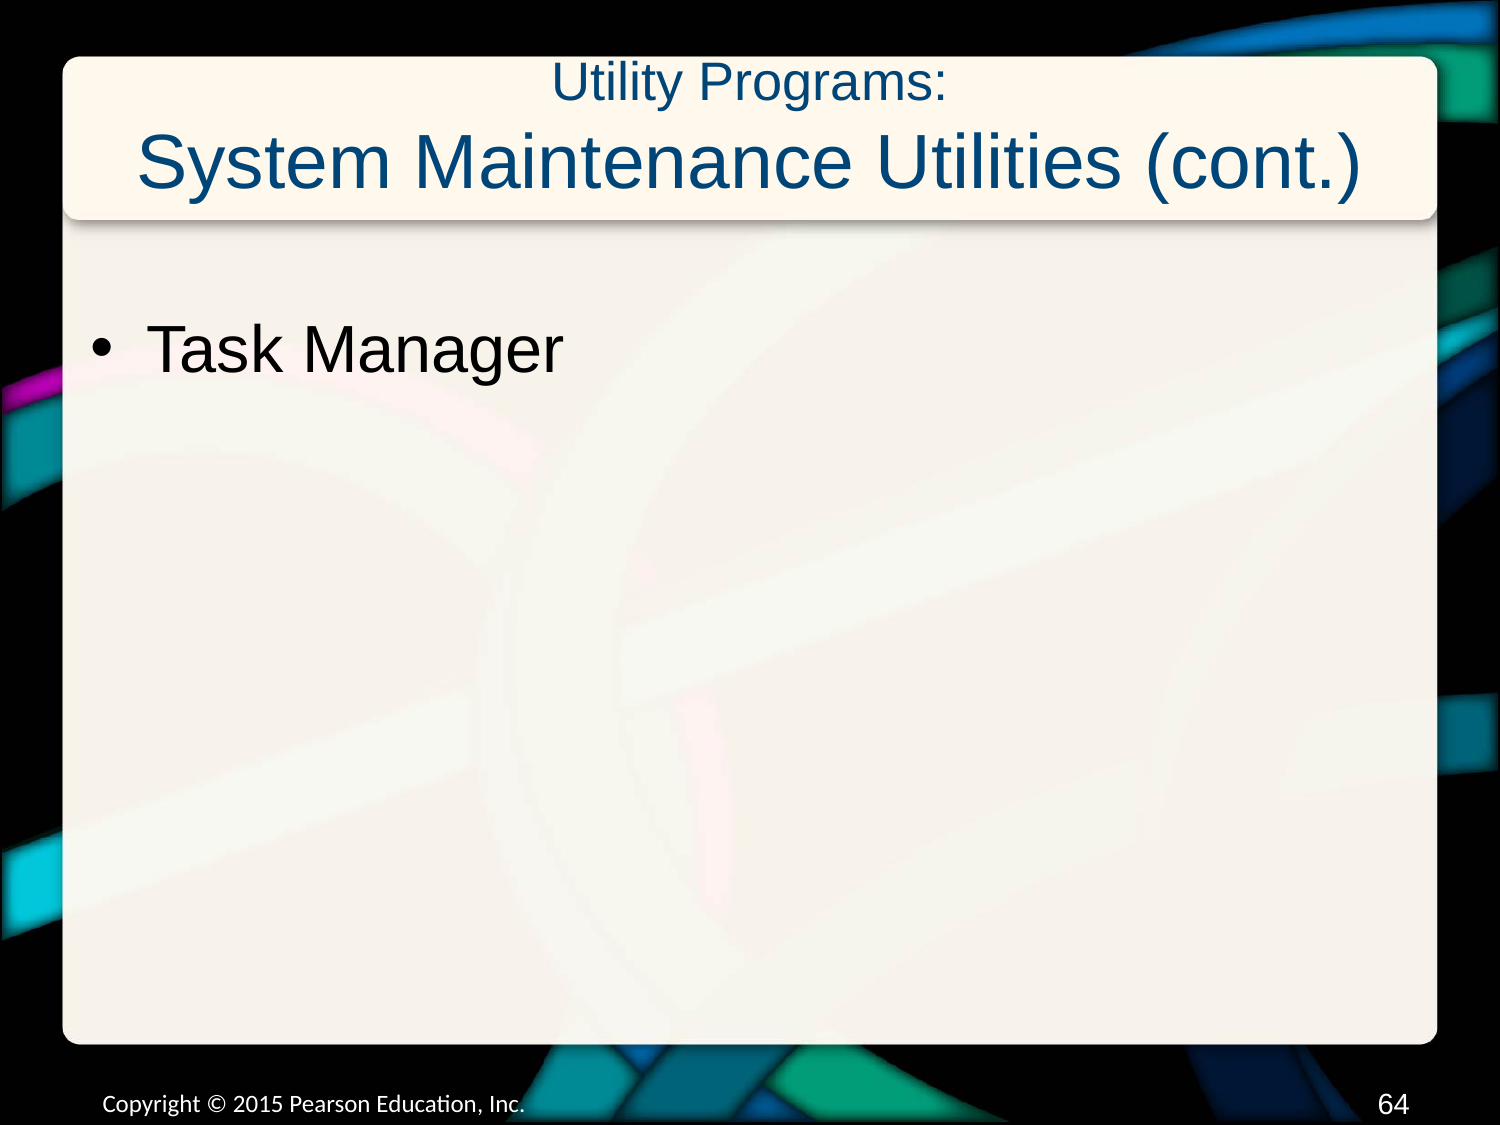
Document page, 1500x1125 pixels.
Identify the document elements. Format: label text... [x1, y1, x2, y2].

footer Copyright © 2015 Pearson Education, Inc. [87, 1080, 1138, 1125]
slide_number 63 [1200, 1080, 1425, 1125]
picture [744, 1075, 753, 1080]
list Task Manager [75, 287, 1425, 1075]
title Utility Programs: System Maintenance Utilities (cont.) [62, 37, 1438, 213]
picture [0, 0, 1500, 1125]
